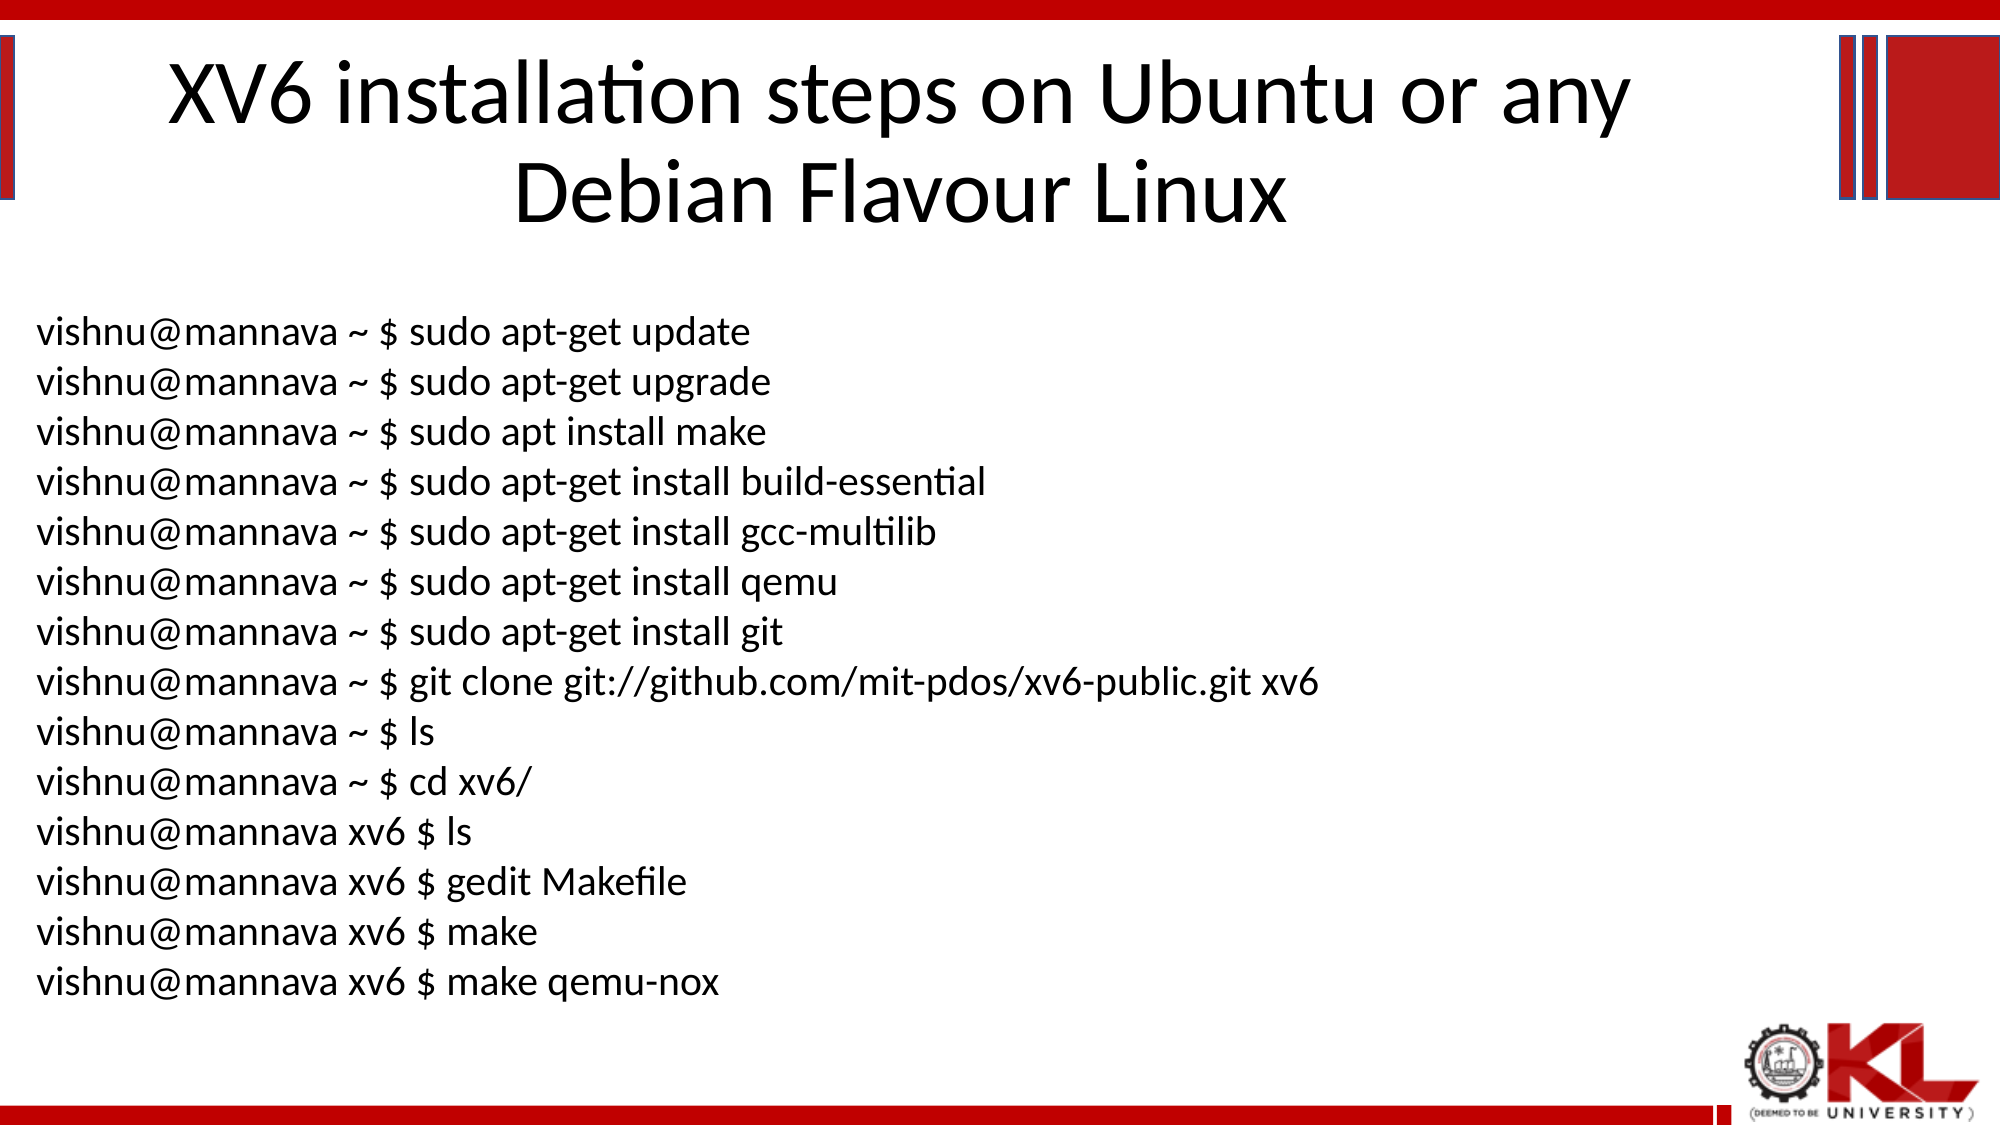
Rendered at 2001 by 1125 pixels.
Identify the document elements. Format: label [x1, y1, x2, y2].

text_box [0, 0, 2000, 1125]
